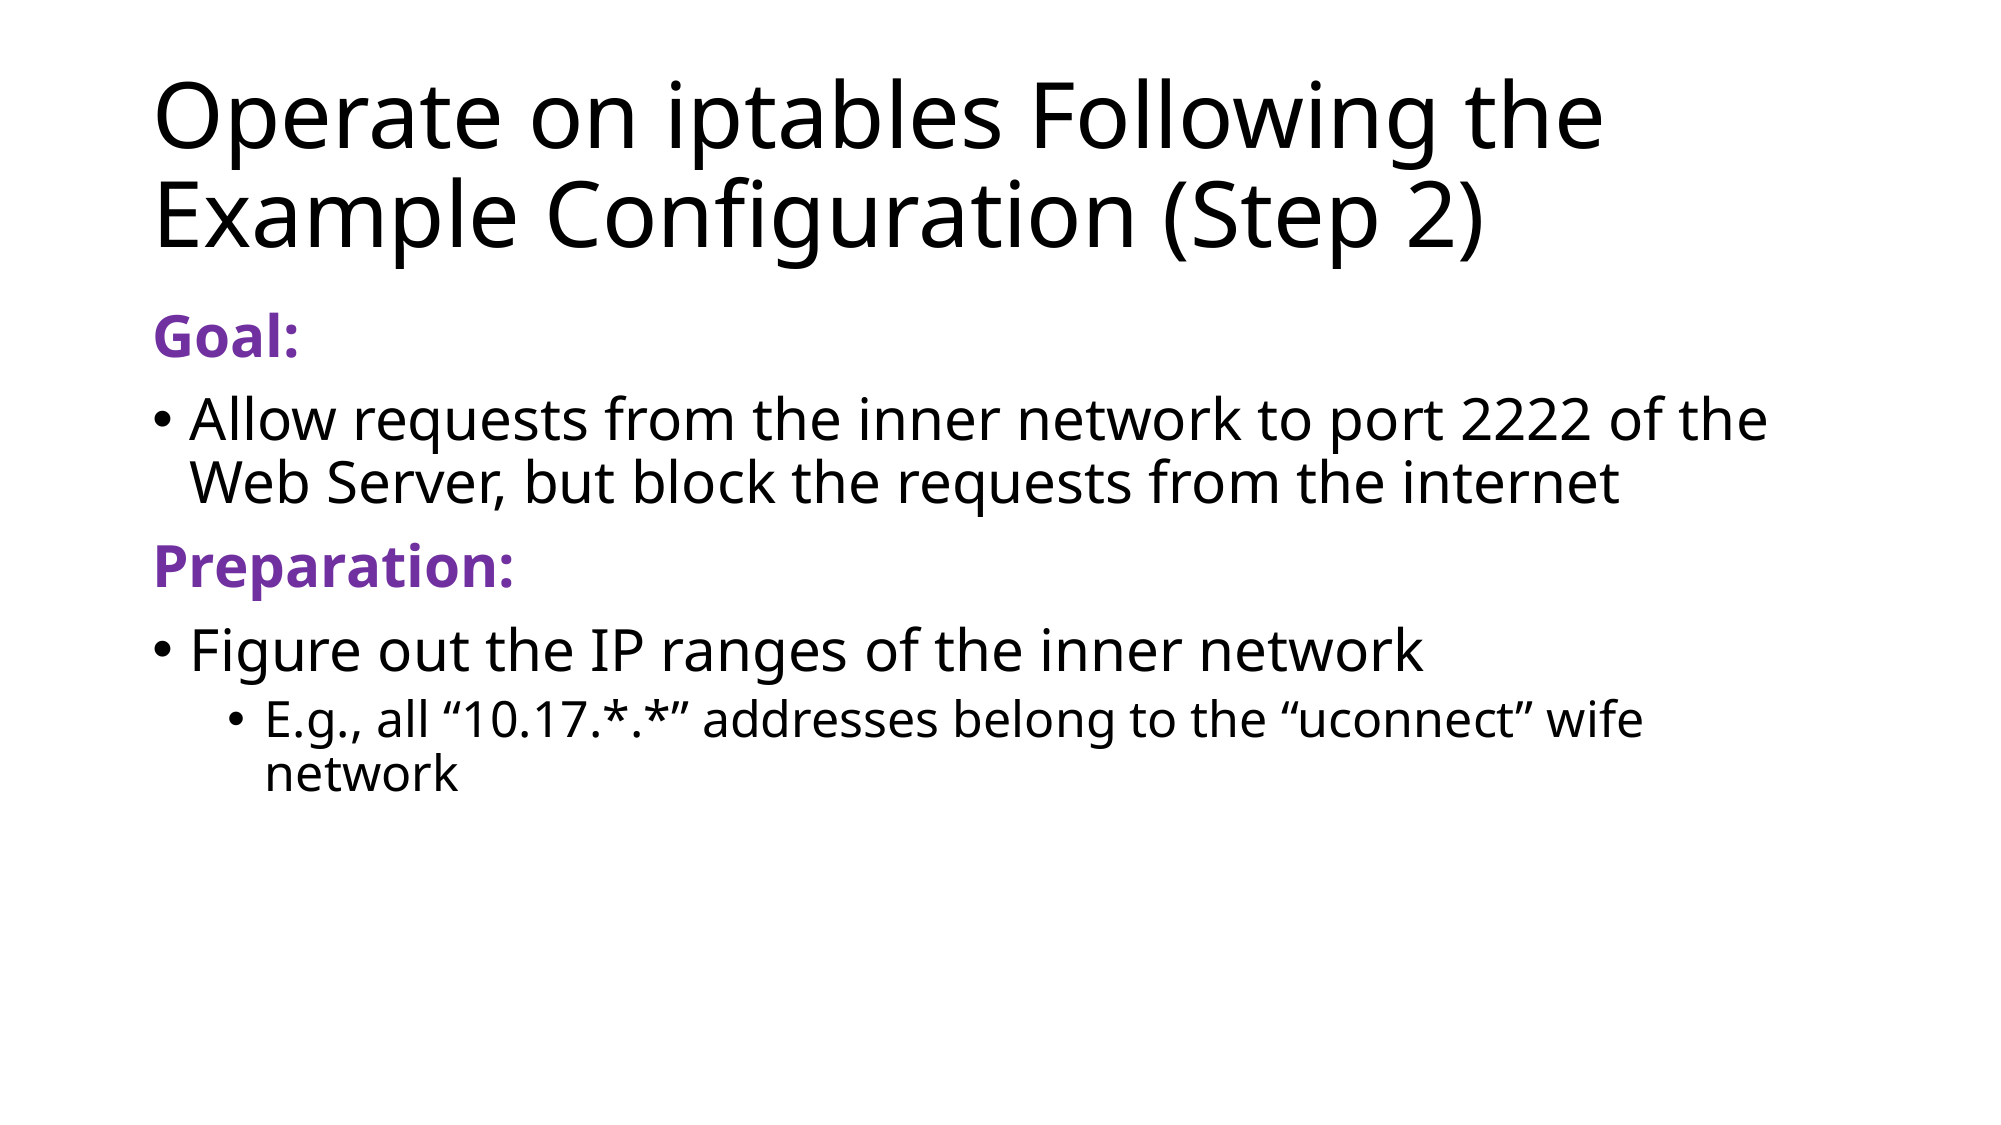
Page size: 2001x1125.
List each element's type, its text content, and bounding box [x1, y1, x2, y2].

title Operate on iptables Following the Example Configuration (Step 2) [137, 59, 1863, 278]
list Goal: Allow requests from the inner network to port 2222 of the Web Server, but block the requests from the internet Preparation: Figure out the IP ranges of the inner network E.g., all “10.17.*.*” addresses belong to the “uconnect” wife network [137, 299, 1863, 1014]
